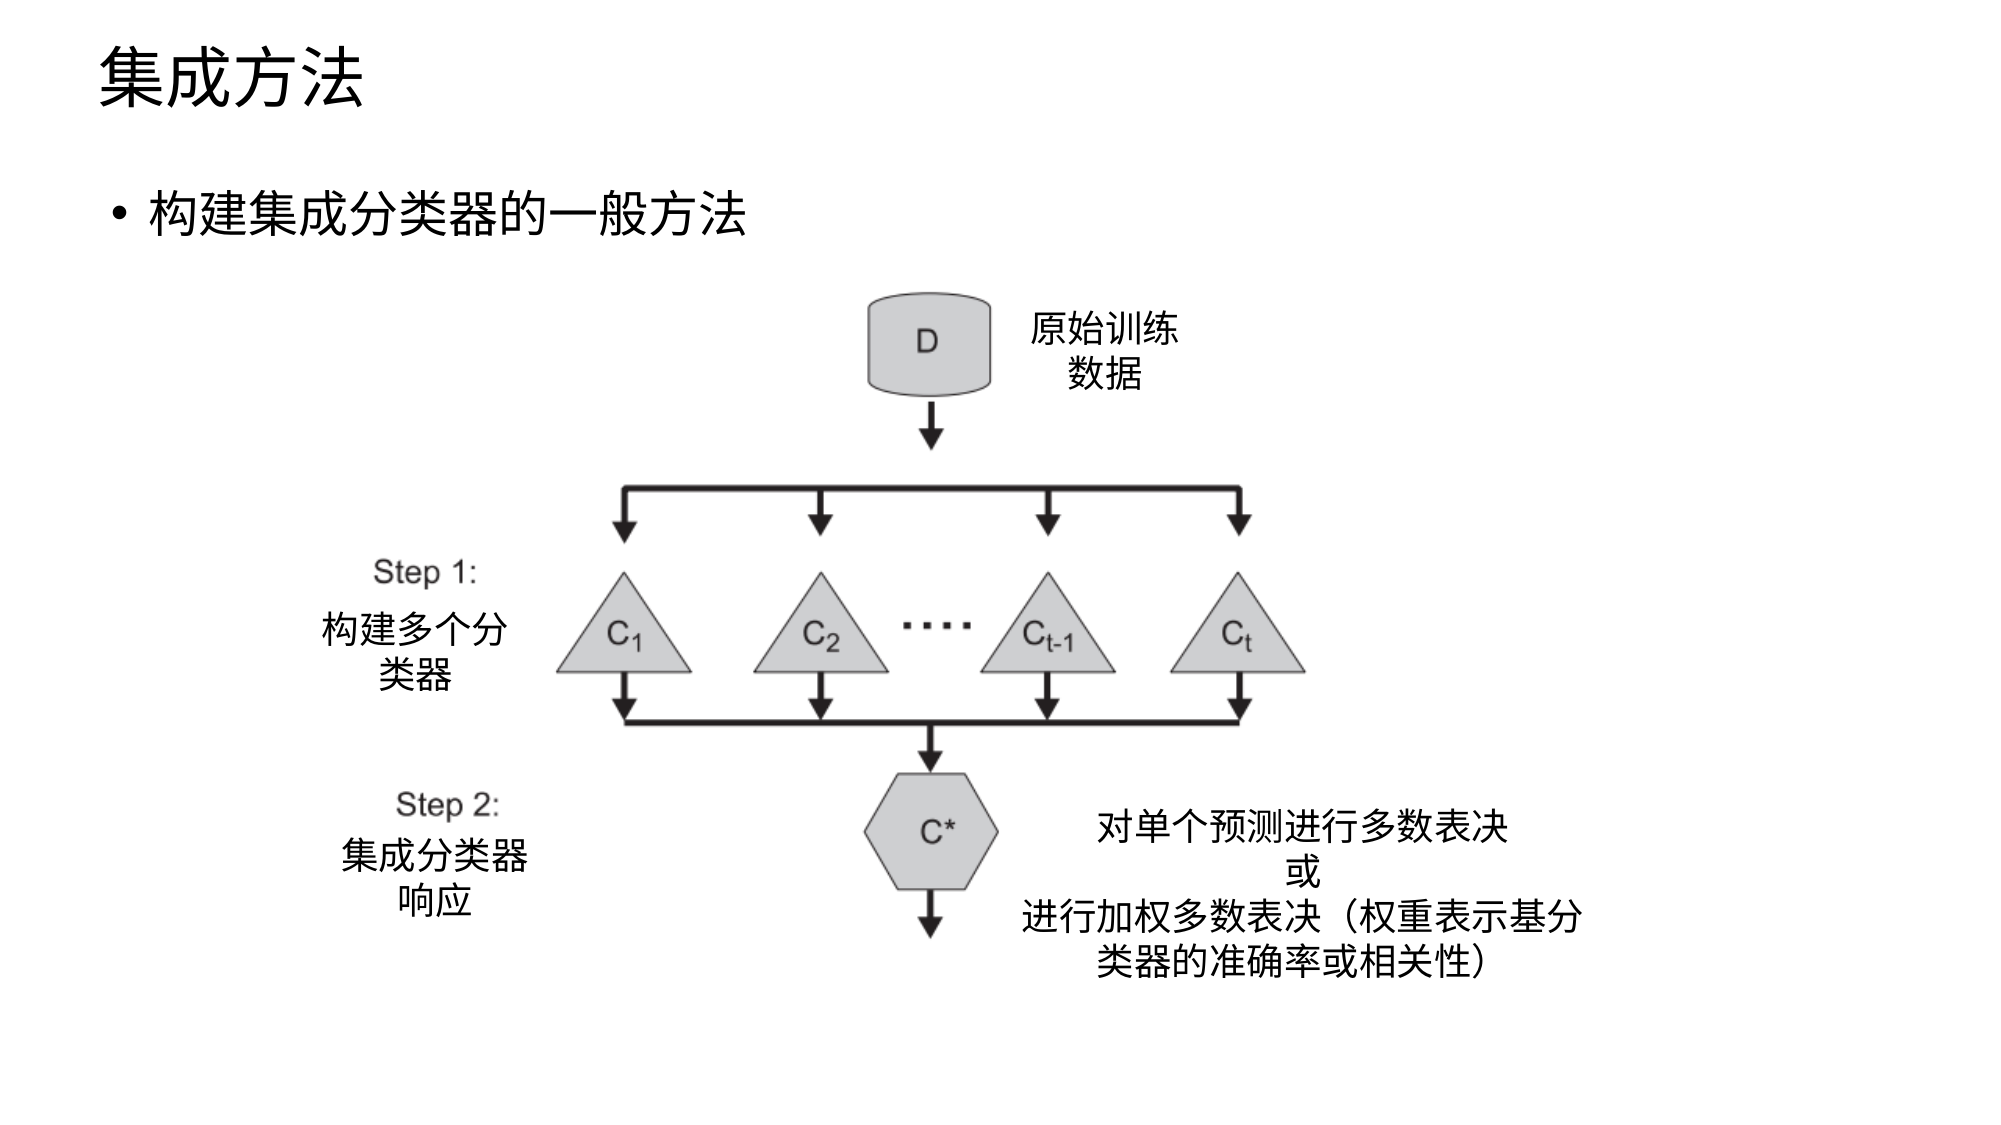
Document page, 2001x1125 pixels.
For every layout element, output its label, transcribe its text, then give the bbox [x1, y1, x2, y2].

title 集成方法 [83, 37, 1895, 125]
text_box 构建集成分类器的一般方法 [95, 144, 1777, 1006]
text_box 对单个预测进行多数表决 或 进行加权多数表决（权重表示基分类器的准确率或相关性） [1565, 795, 1607, 991]
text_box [258, 283, 1565, 1006]
text_box [108, 157, 1789, 1018]
text_box [83, 132, 1764, 993]
